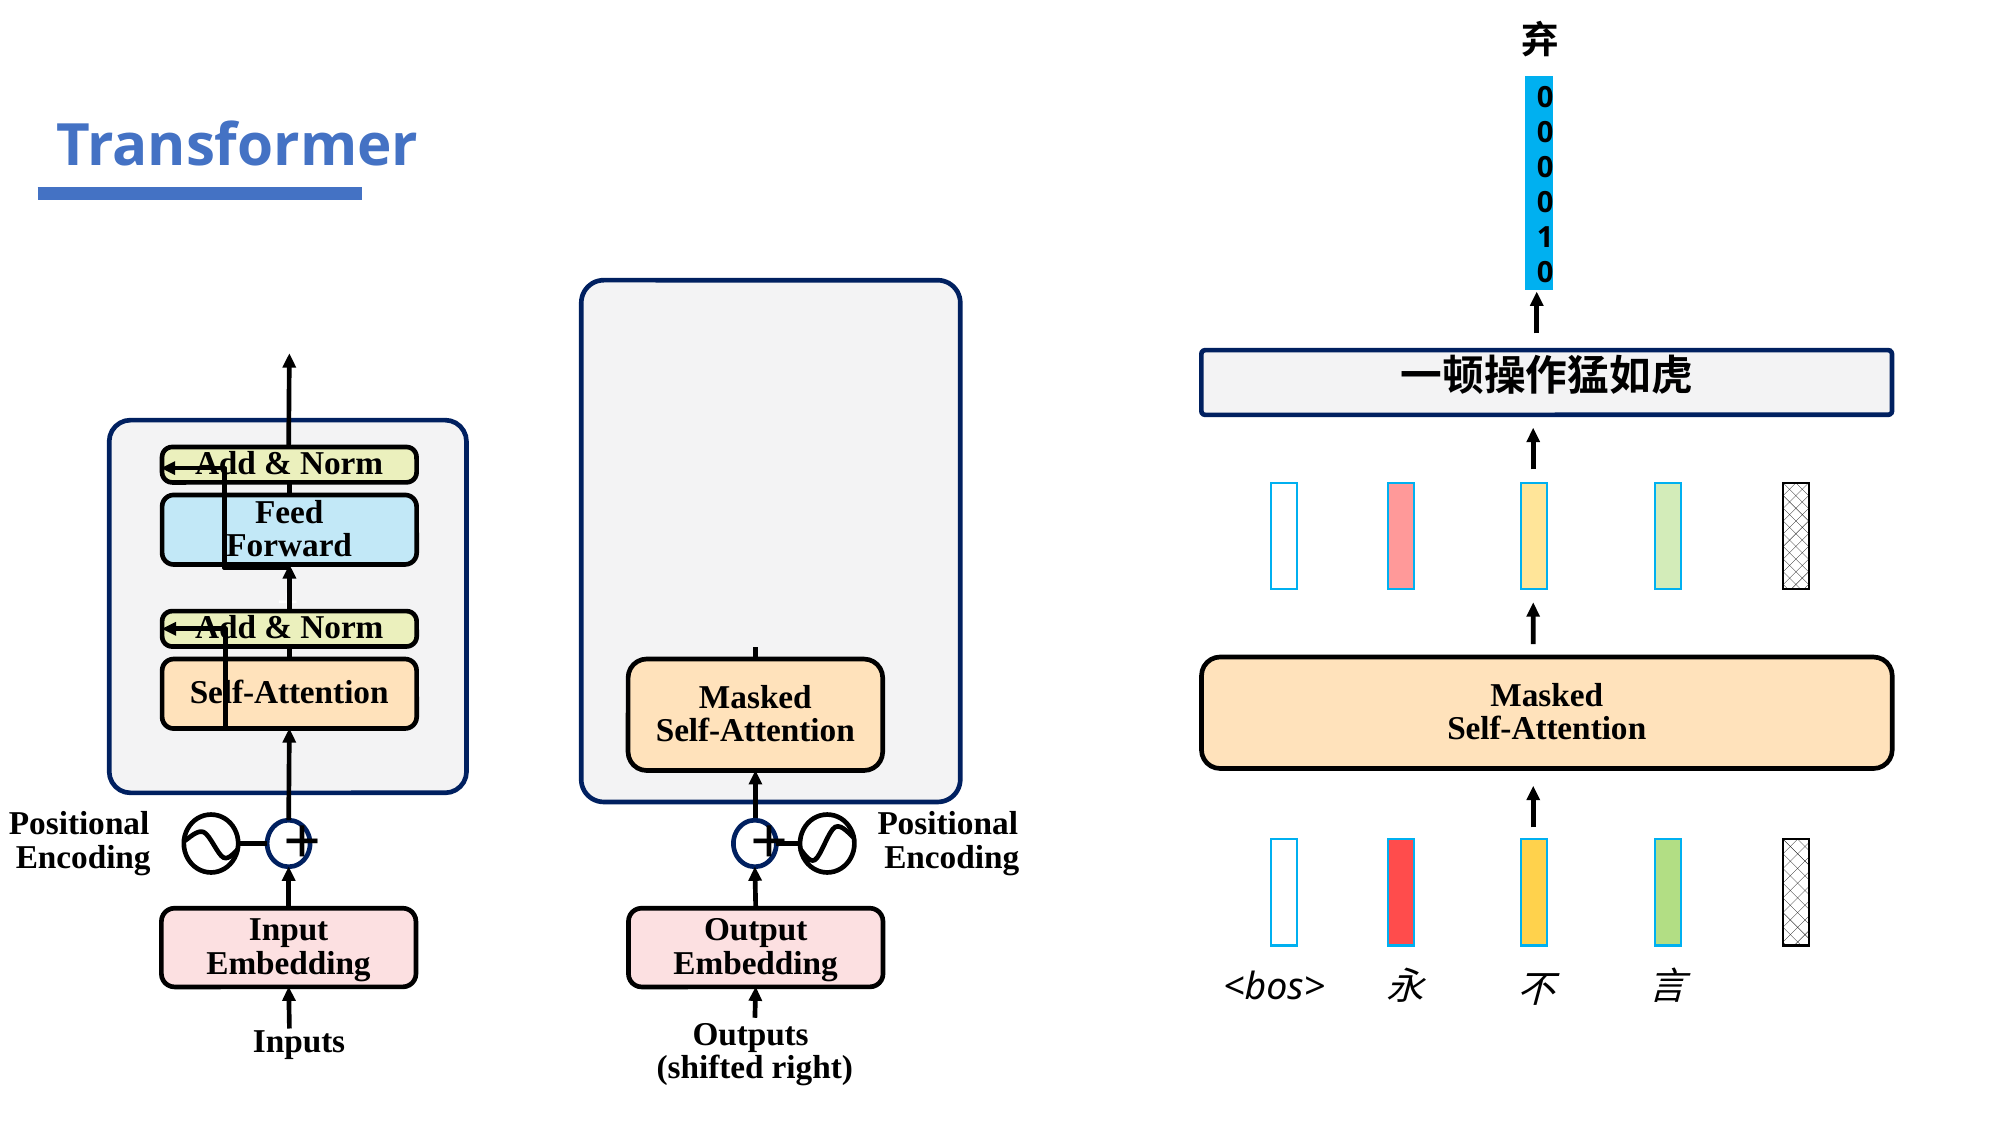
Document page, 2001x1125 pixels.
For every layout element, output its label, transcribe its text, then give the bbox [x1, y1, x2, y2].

text_box 不 [1466, 957, 1606, 1017]
text_box [1654, 838, 1682, 947]
text_box [1782, 838, 1810, 947]
text_box [1520, 838, 1548, 947]
text_box 0 0 0 0 1 0 [1525, 76, 1553, 290]
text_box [0, 202, 1090, 1087]
text_box 一顿操作猛如虎 [1200, 349, 1894, 416]
text_box [1782, 482, 1810, 590]
text_box Masked Self-Attention [1201, 656, 1893, 769]
text_box 言 [1598, 954, 1737, 1015]
text_box [1654, 482, 1682, 590]
text_box 弃 [1470, 8, 1610, 69]
text_box Transformer [41, 99, 760, 185]
text_box [1270, 482, 1298, 590]
text_box [1387, 838, 1415, 947]
text_box 永 [1335, 954, 1475, 1015]
text_box [1387, 482, 1415, 590]
text_box <bos> [1188, 954, 1335, 1015]
text_box [1520, 482, 1548, 590]
text_box [1270, 838, 1298, 947]
